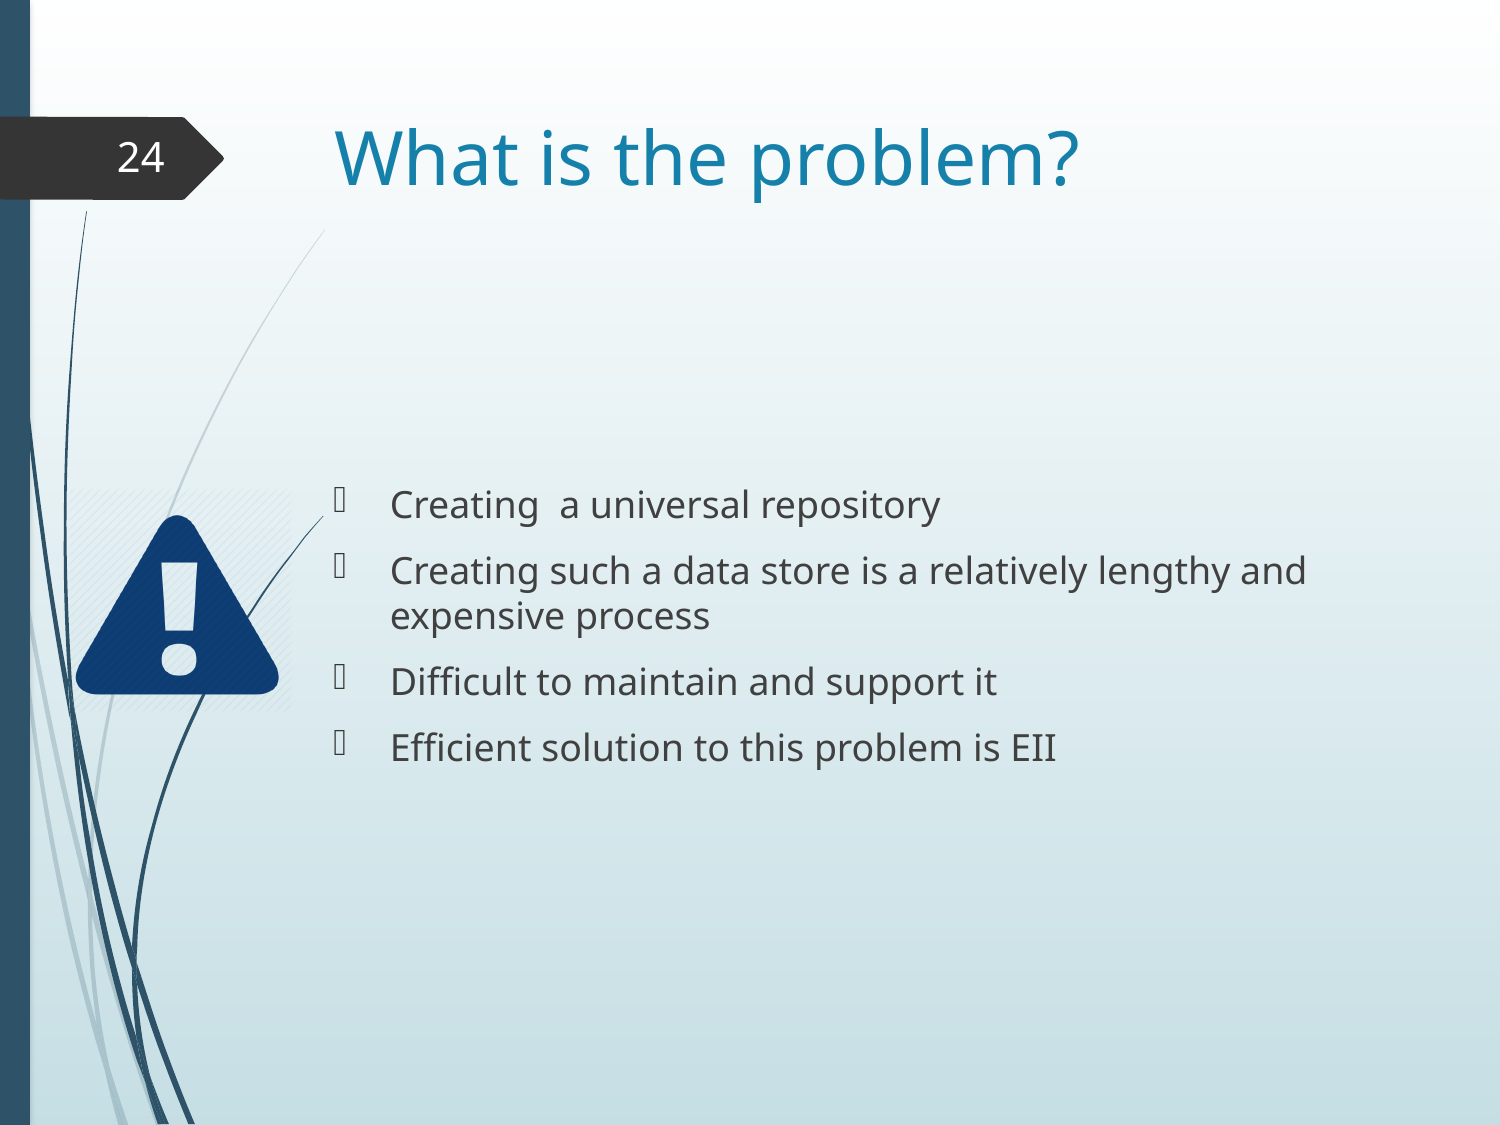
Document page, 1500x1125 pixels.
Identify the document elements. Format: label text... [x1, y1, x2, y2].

picture [66, 487, 293, 713]
title What is the problem? [319, 102, 1400, 313]
slide_number 24 [83, 129, 180, 190]
list Creating a universal repository Creating such a data store is a relatively lengthy and expensive process Difficult to maintain and support it Efficient solution to this problem is EII [318, 340, 1400, 910]
